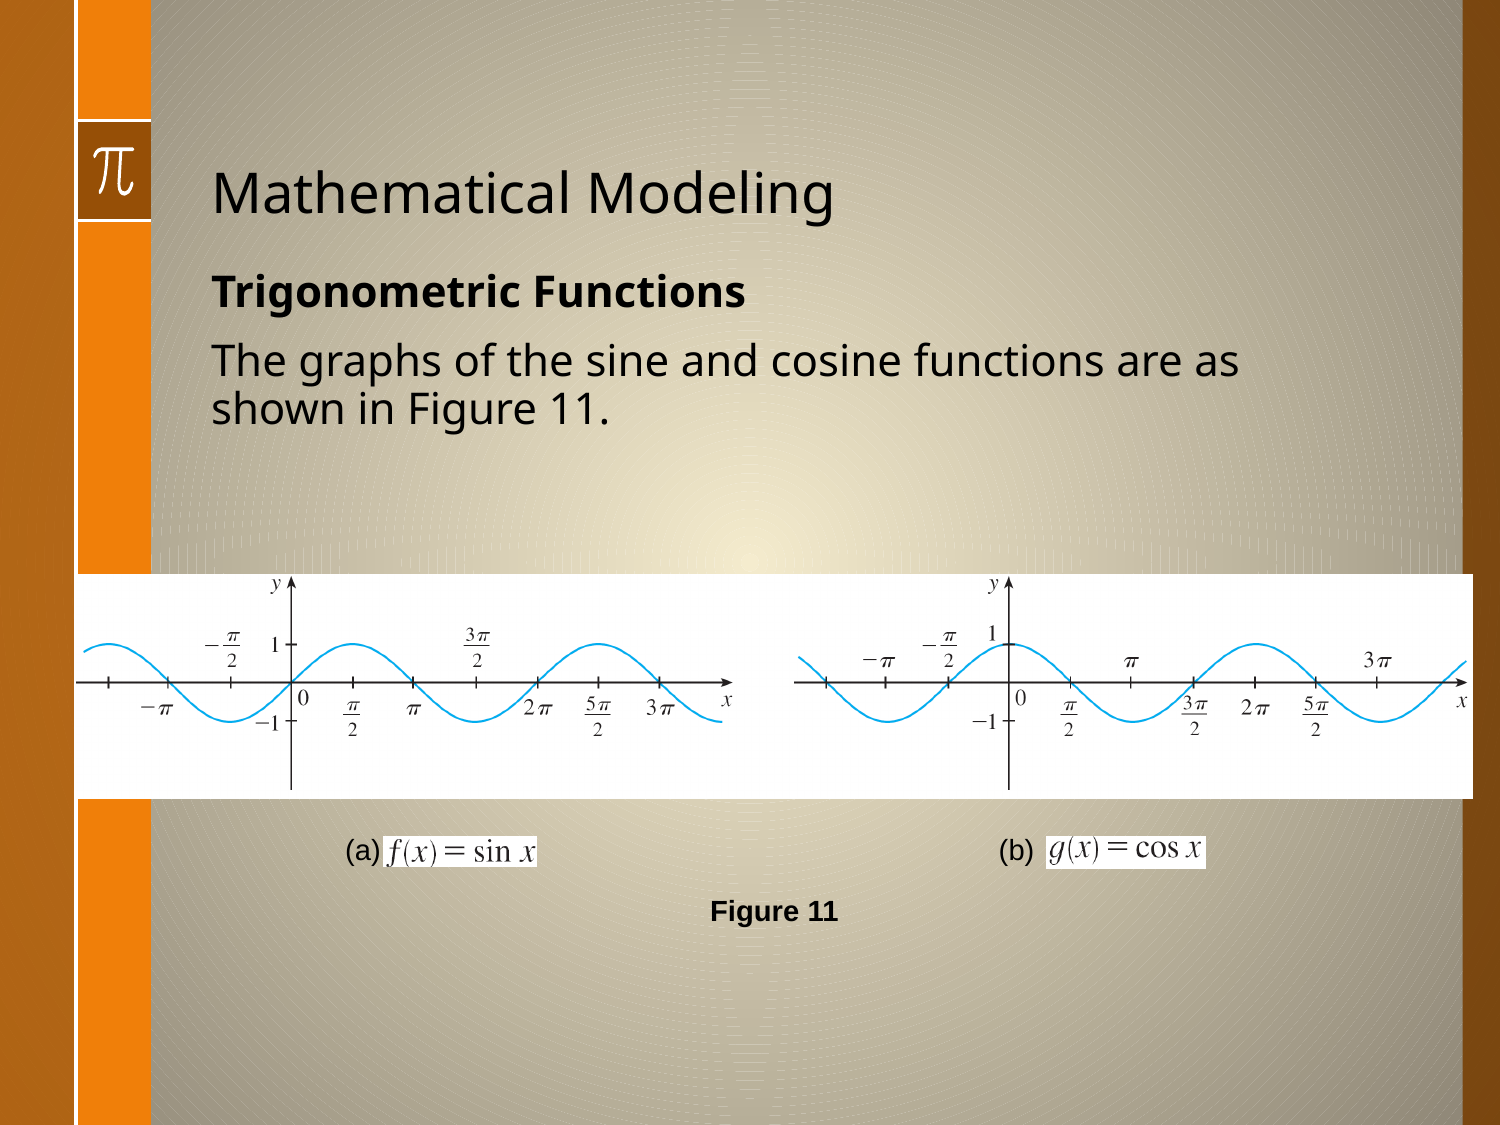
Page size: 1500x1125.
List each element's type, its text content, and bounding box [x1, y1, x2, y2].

text_box Figure 11 [695, 885, 854, 935]
list Trigonometric Functions The graphs of the sine and cosine functions are as shown in Figure 11. [196, 799, 1400, 1013]
text_box (b) [984, 824, 1050, 874]
list Trigonometric Functions The graphs of the sine and cosine functions are as shown in Figure 11. [196, 262, 1400, 574]
picture [383, 836, 537, 867]
picture [76, 574, 1473, 799]
text_box (a) [330, 824, 396, 874]
title Mathematical Modeling [196, 29, 1400, 233]
picture [1046, 836, 1206, 869]
